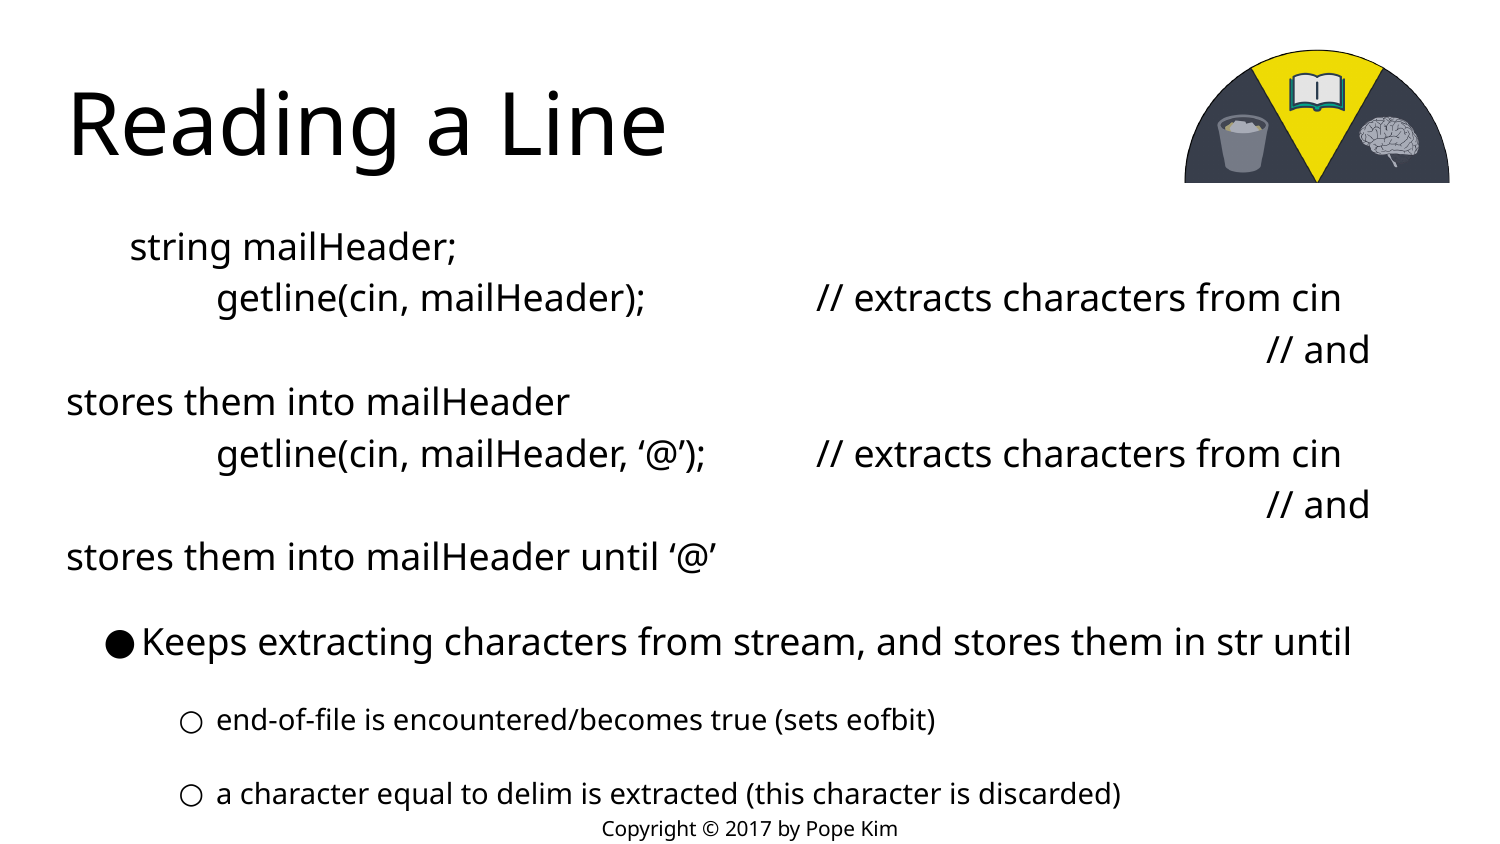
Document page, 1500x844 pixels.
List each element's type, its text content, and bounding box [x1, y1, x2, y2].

title Reading a Line [51, 51, 1449, 189]
picture [1134, 0, 1500, 183]
list string mailHeader; getline(cin, mailHeader); // extracts characters from cin // and stores them into mailHeader getline(cin, mailHeader, ‘@’); // extracts characters from cin // and stores them into mailHeader until ‘@’ Keeps extracting characters from stream, and stores them in str until end-of-file is encountered/becomes true (sets eofbit) a character equal to delim is extracted (this character is discarded) [51, 200, 1449, 752]
